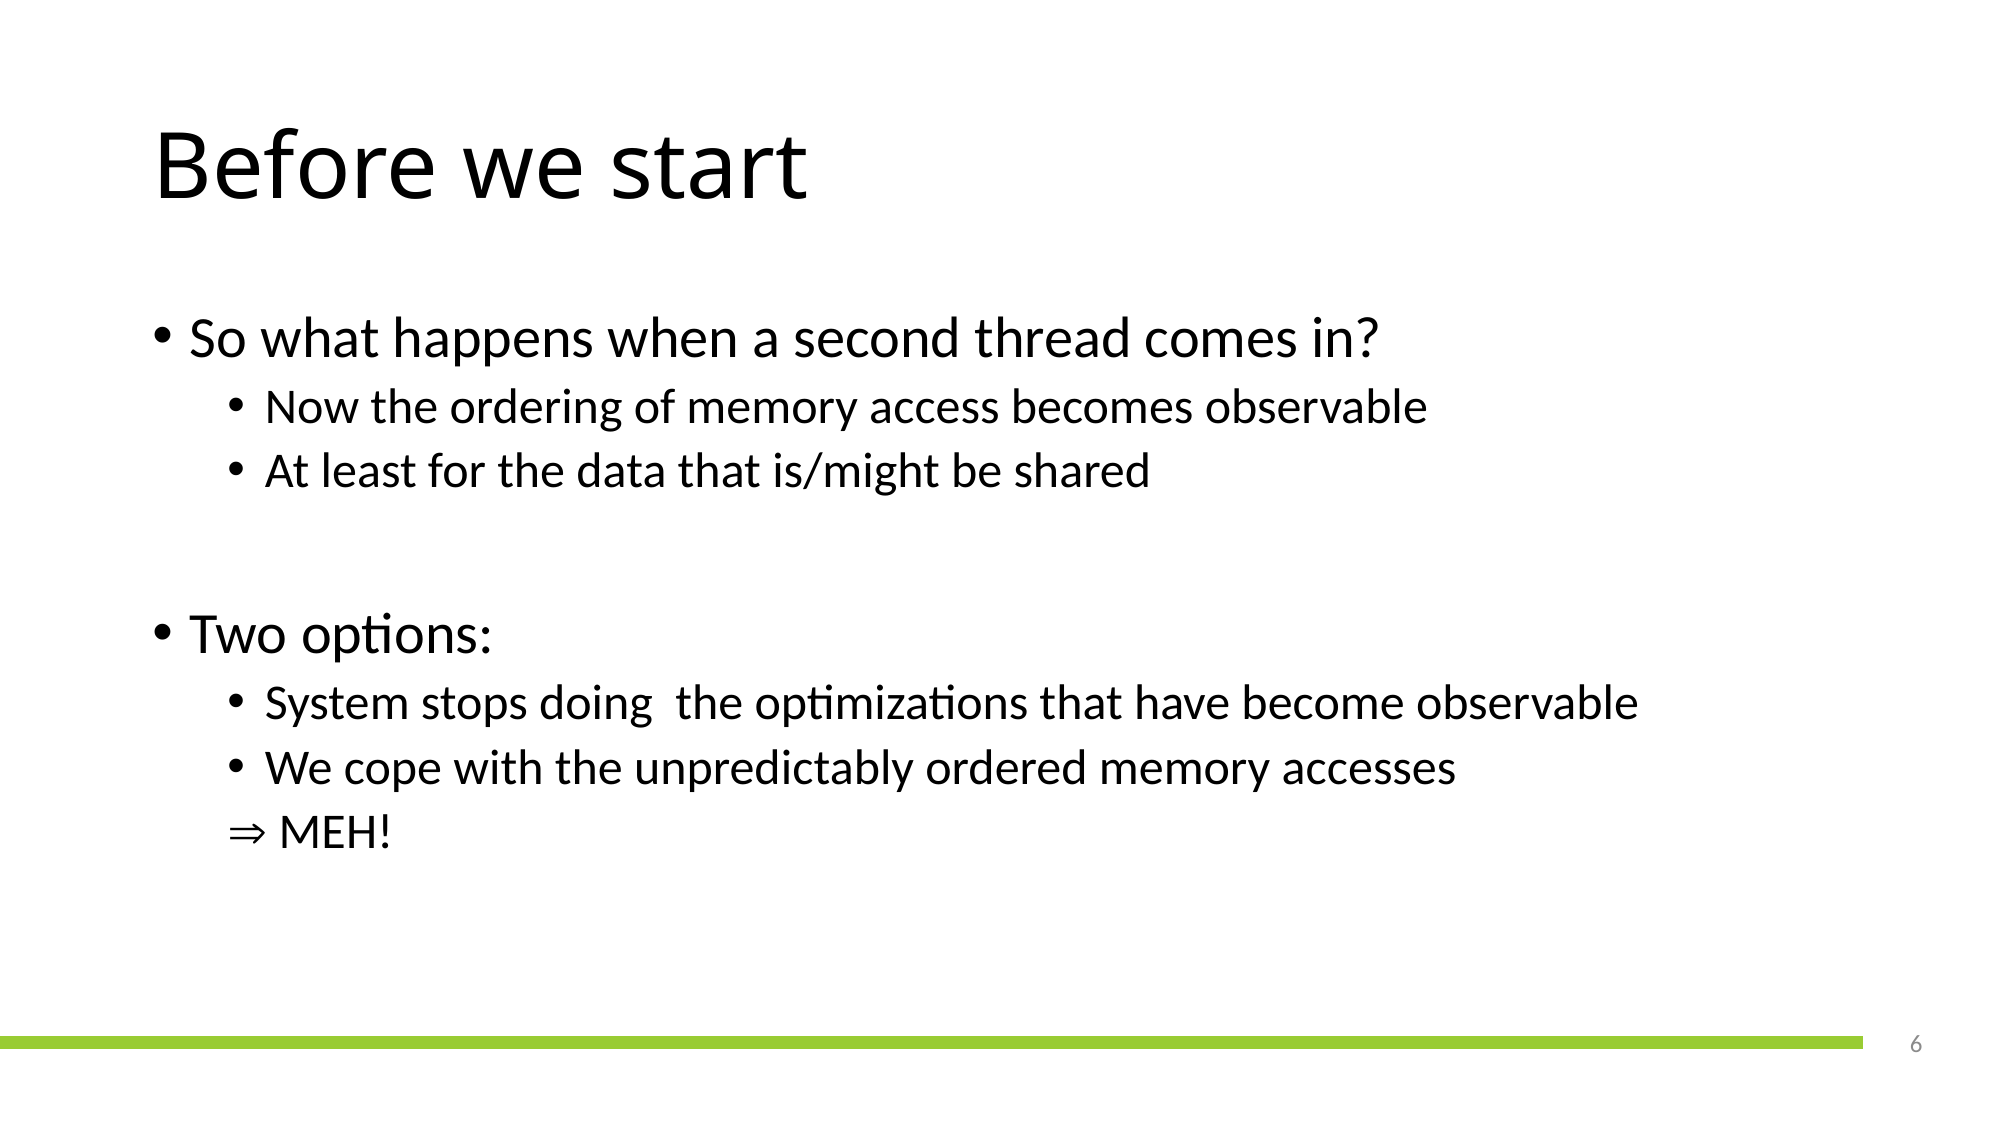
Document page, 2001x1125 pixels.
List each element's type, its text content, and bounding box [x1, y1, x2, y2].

title Before we start [137, 59, 1863, 278]
picture [0, 1030, 1487, 1056]
list So what happens when a second thread comes in? Now the ordering of memory access becomes observable At least for the data that is/might be shared Two options: System stops doing the optimizations that have become observable We cope with the unpredictably ordered memory accesses  MEH! [137, 299, 1863, 1014]
slide_number 6 [1487, 1012, 1938, 1073]
